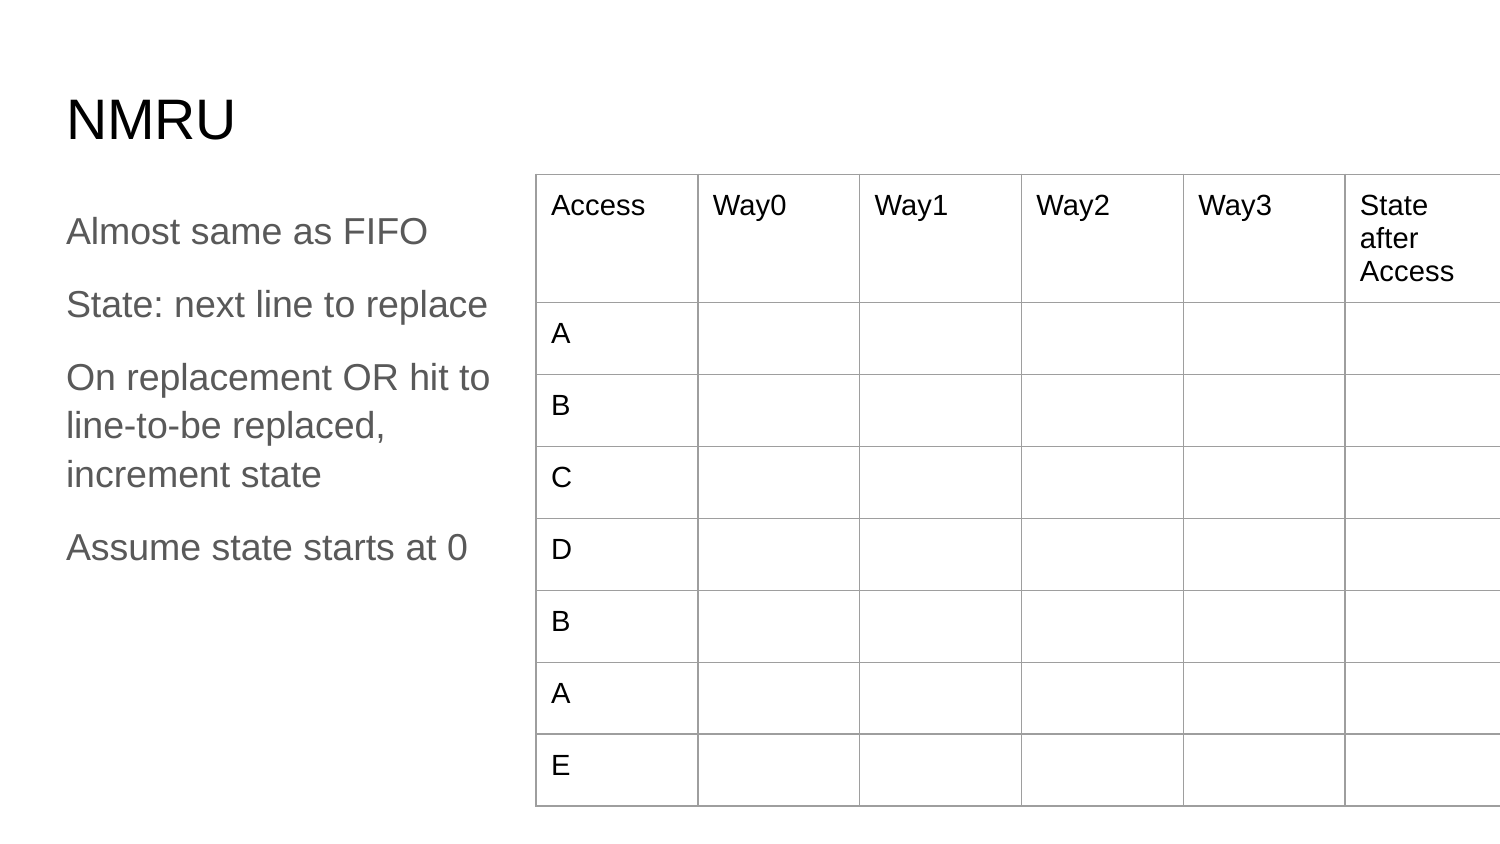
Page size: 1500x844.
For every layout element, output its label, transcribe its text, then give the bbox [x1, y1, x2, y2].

table_header Way2 [1022, 175, 1183, 302]
table_cell [699, 591, 859, 662]
table_cell [1022, 663, 1183, 733]
table_cell [860, 735, 1021, 805]
table_cell [699, 735, 859, 805]
table_cell [1346, 735, 1500, 805]
table_cell [860, 663, 1021, 733]
list Almost same as FIFO State: next line to replace On replacement OR hit to line-to-be replaced, increment state Assume state starts at 0 [51, 189, 525, 750]
table_cell [1346, 519, 1500, 590]
table_cell [1022, 375, 1183, 446]
table_cell [1022, 591, 1183, 662]
table_cell [1022, 735, 1183, 805]
table_header State after Access [1346, 175, 1500, 302]
table_cell [1346, 663, 1500, 733]
table_cell [1022, 303, 1183, 374]
table_cell C [537, 447, 697, 518]
table_cell [699, 663, 859, 733]
table_cell [1184, 663, 1344, 733]
table_cell D [537, 519, 697, 590]
table_cell [860, 519, 1021, 590]
table_cell [860, 447, 1021, 518]
table_cell B [537, 375, 697, 446]
table_cell [1184, 447, 1344, 518]
table_cell [1346, 303, 1500, 374]
table_cell [860, 591, 1021, 662]
table_cell [1022, 519, 1183, 590]
table_cell [860, 375, 1021, 446]
table_cell [1346, 375, 1500, 446]
table_cell [860, 303, 1021, 374]
table_cell A [537, 663, 697, 733]
table_cell [1346, 591, 1500, 662]
table_cell [699, 447, 859, 518]
table_header Access [537, 175, 697, 302]
table_cell E [537, 735, 697, 805]
table_cell [1184, 735, 1344, 805]
table_cell [1184, 303, 1344, 374]
title NMRU [51, 72, 1449, 167]
table_cell B [537, 591, 697, 662]
table_header Way1 [860, 175, 1021, 302]
table_cell A [537, 303, 697, 374]
table_cell [699, 519, 859, 590]
table_cell [1184, 591, 1344, 662]
table_cell [1346, 447, 1500, 518]
table_cell [1022, 447, 1183, 518]
table_header Way0 [699, 175, 859, 302]
table_cell [699, 303, 859, 374]
table_header Way3 [1184, 175, 1344, 302]
table_cell [1184, 375, 1344, 446]
table_cell [1184, 519, 1344, 590]
table_cell [699, 375, 859, 446]
